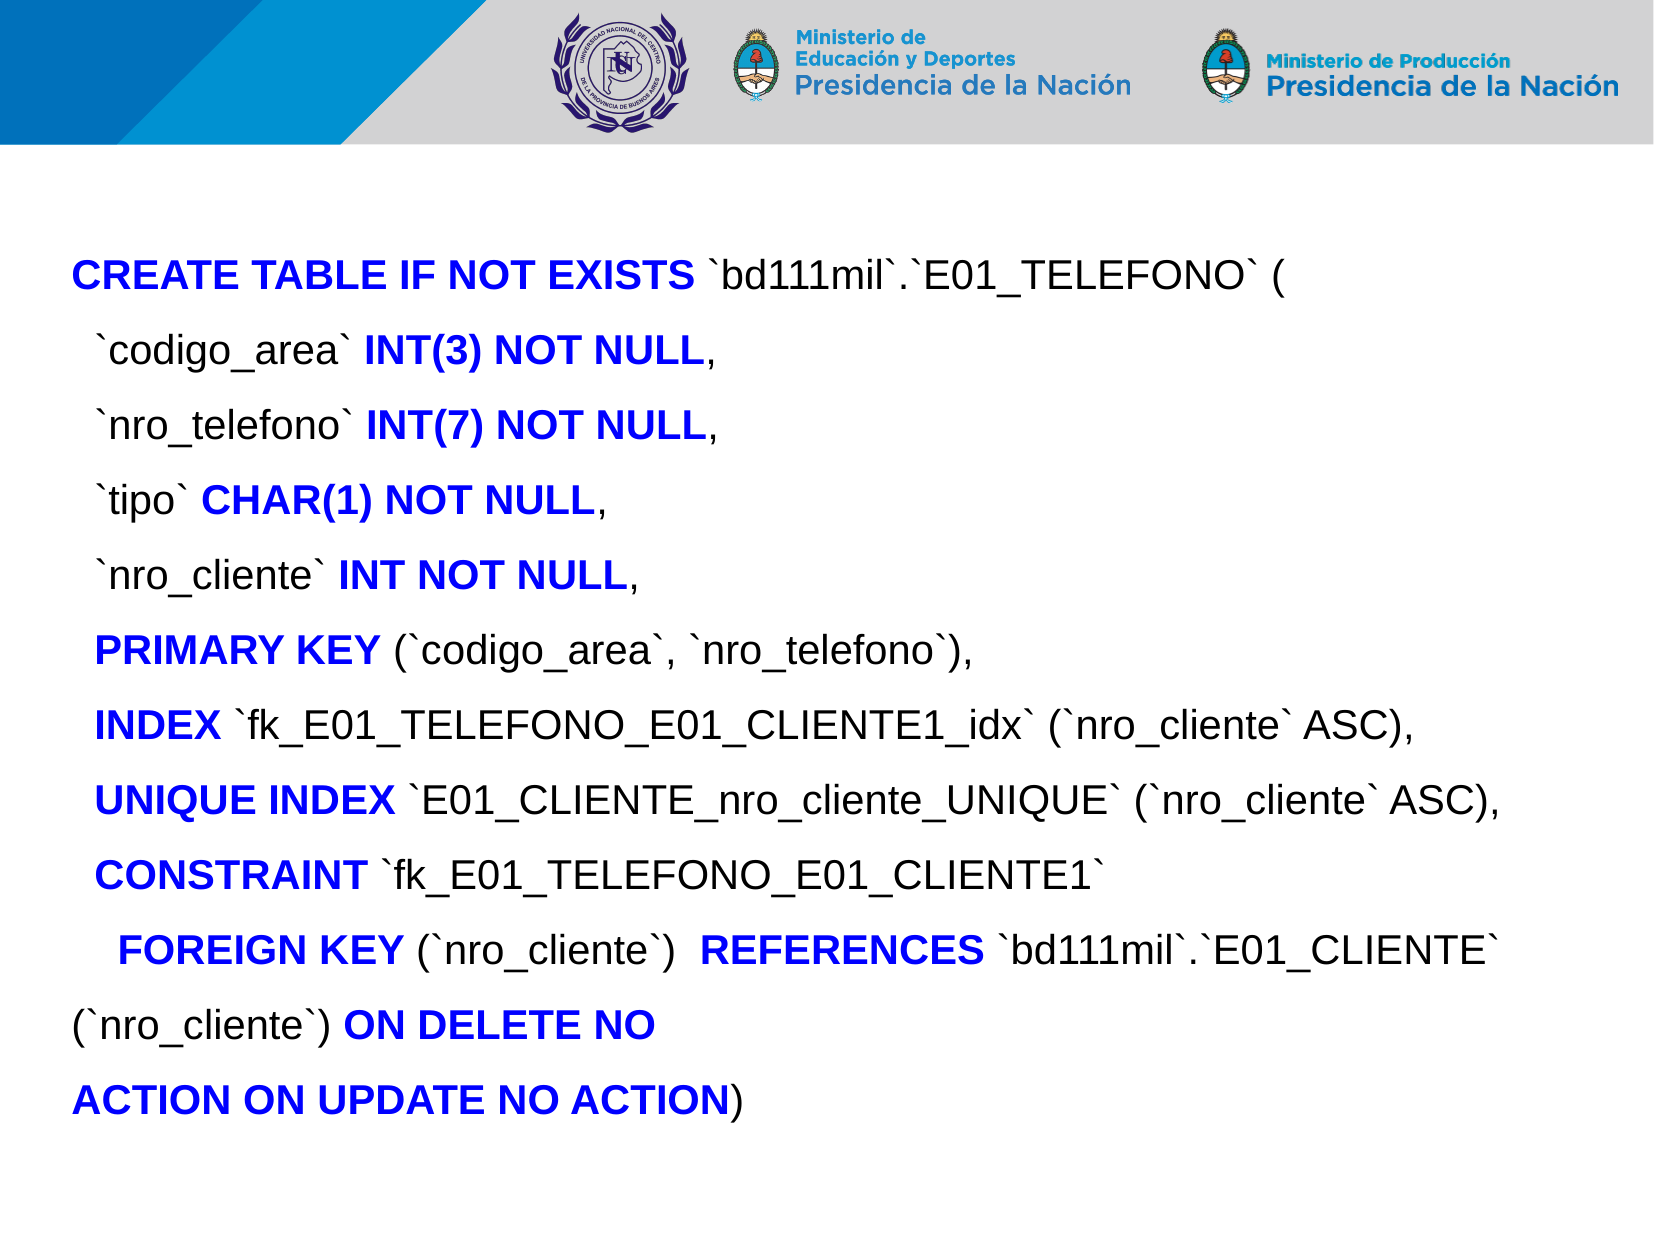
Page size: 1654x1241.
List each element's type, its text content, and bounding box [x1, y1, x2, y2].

picture [550, 12, 690, 133]
list CREATE TABLE IF NOT EXISTS `bd111mil`.`E01_TELEFONO` ( `codigo_area` INT(3) NOT NULL, `nro_telefono` INT(7) NOT NULL, `tipo` CHAR(1) NOT NULL, `nro_cliente` INT NOT NULL, PRIMARY KEY (`codigo_area`, `nro_telefono`), INDEX `fk_E01_TELEFONO_E01_CLIENTE1_idx` (`nro_cliente` ASC), UNIQUE INDEX `E01_CLIENTE_nro_cliente_UNIQUE` (`nro_cliente` ASC), CONSTRAINT `fk_E01_TELEFONO_E01_CLIENTE1` FOREIGN KEY (`nro_cliente`) REFERENCES `bd111mil`.`E01_CLIENTE` (`nro_cliente`) ON DELETE NO ACTION ON UPDATE NO ACTION) [56, 208, 1598, 1032]
picture [733, 28, 1130, 105]
picture [1202, 28, 1618, 103]
